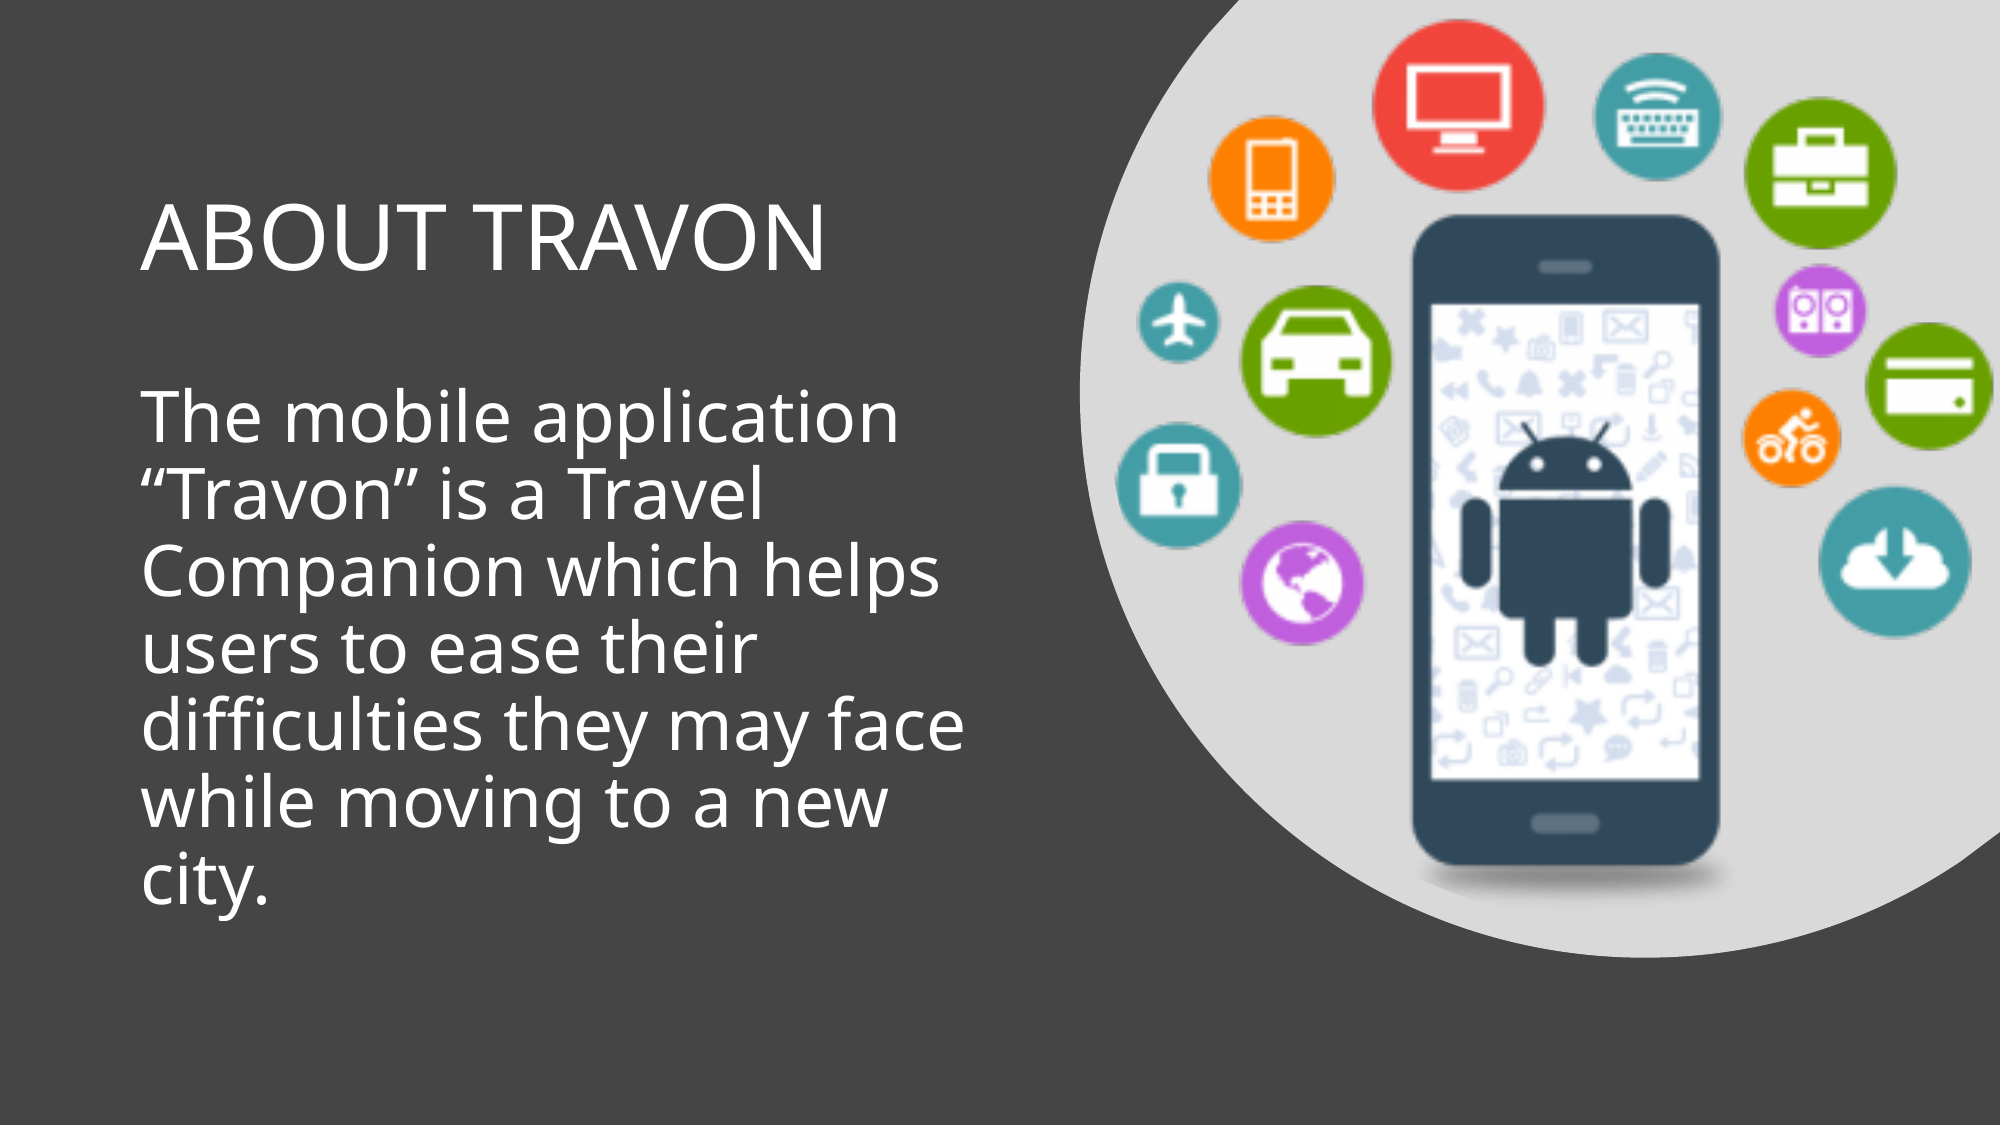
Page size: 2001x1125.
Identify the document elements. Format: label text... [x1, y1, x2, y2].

text_box The mobile application “Travon” is a Travel Companion which helps users to ease their difficulties they may face while moving to a new city. [125, 373, 997, 928]
title ABOUT TRAVON [125, 131, 997, 350]
text_box [1460, 928, 1830, 959]
picture [1107, 0, 2000, 928]
text_box [1078, 215, 1107, 570]
